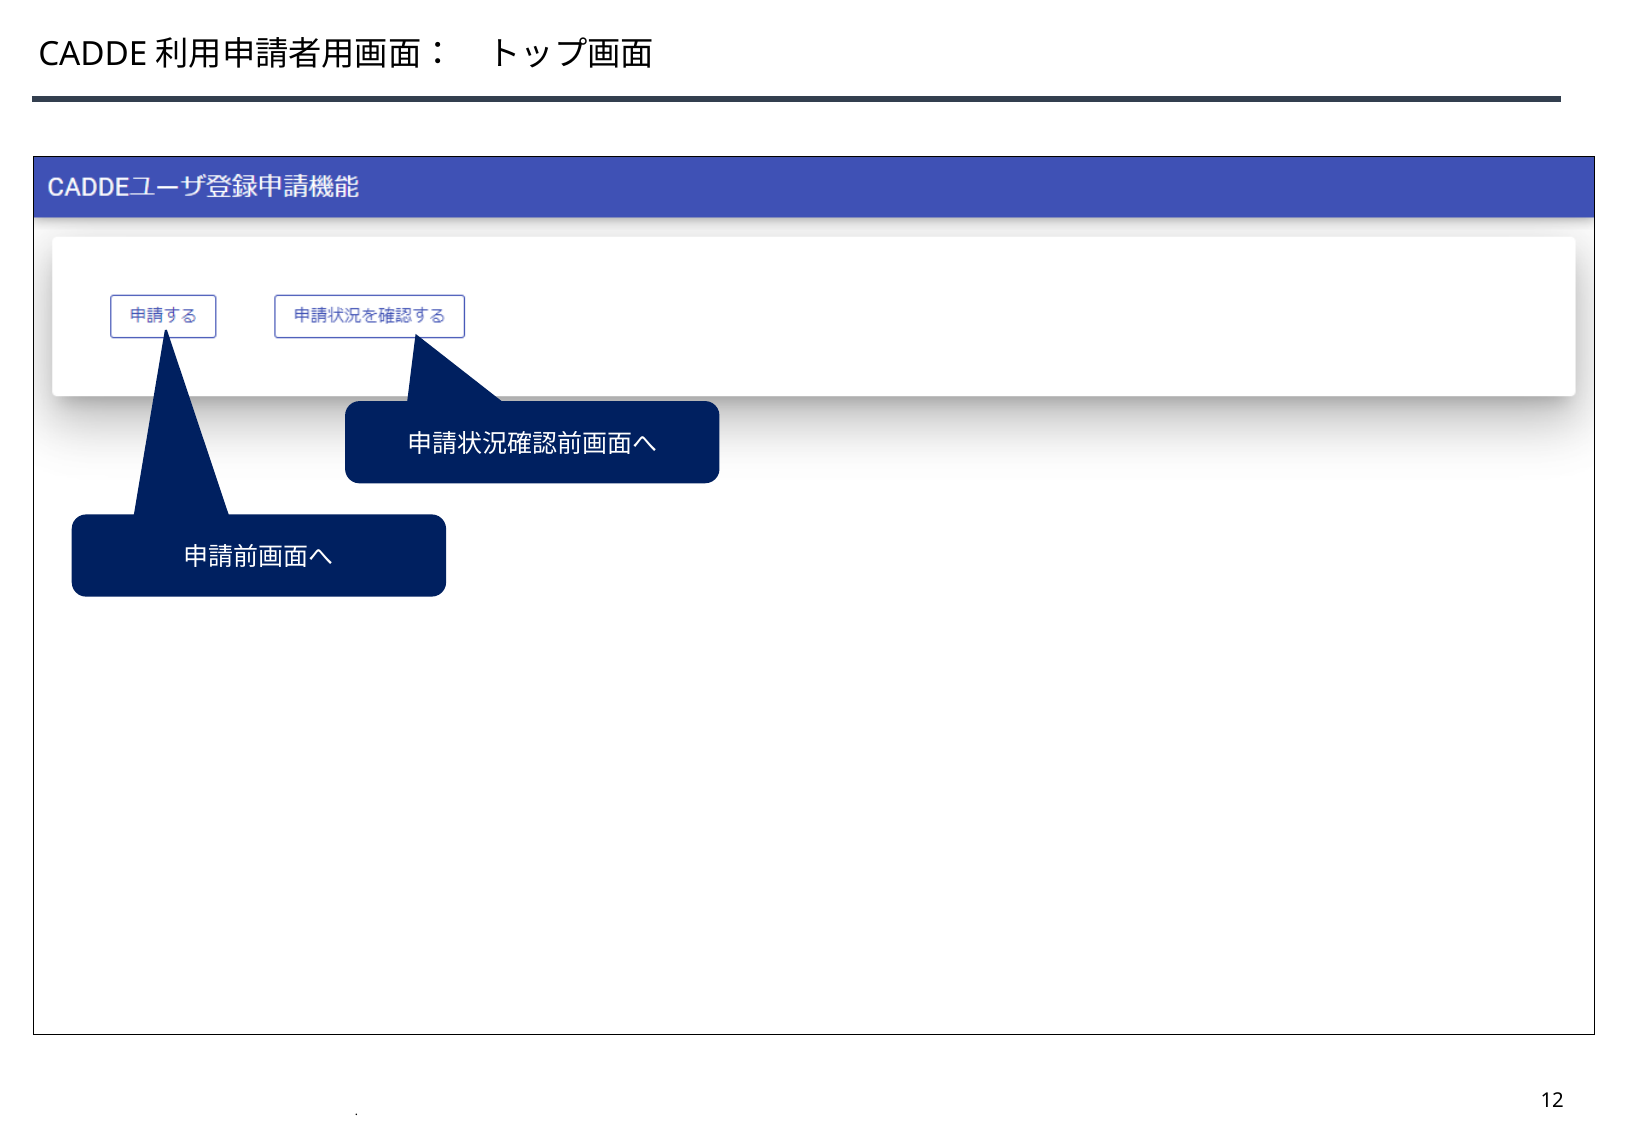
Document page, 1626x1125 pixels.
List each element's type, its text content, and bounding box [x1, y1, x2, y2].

picture [33, 156, 1595, 1035]
title CADDE利用申請者用画面： トップ画面 [38, 19, 1526, 91]
